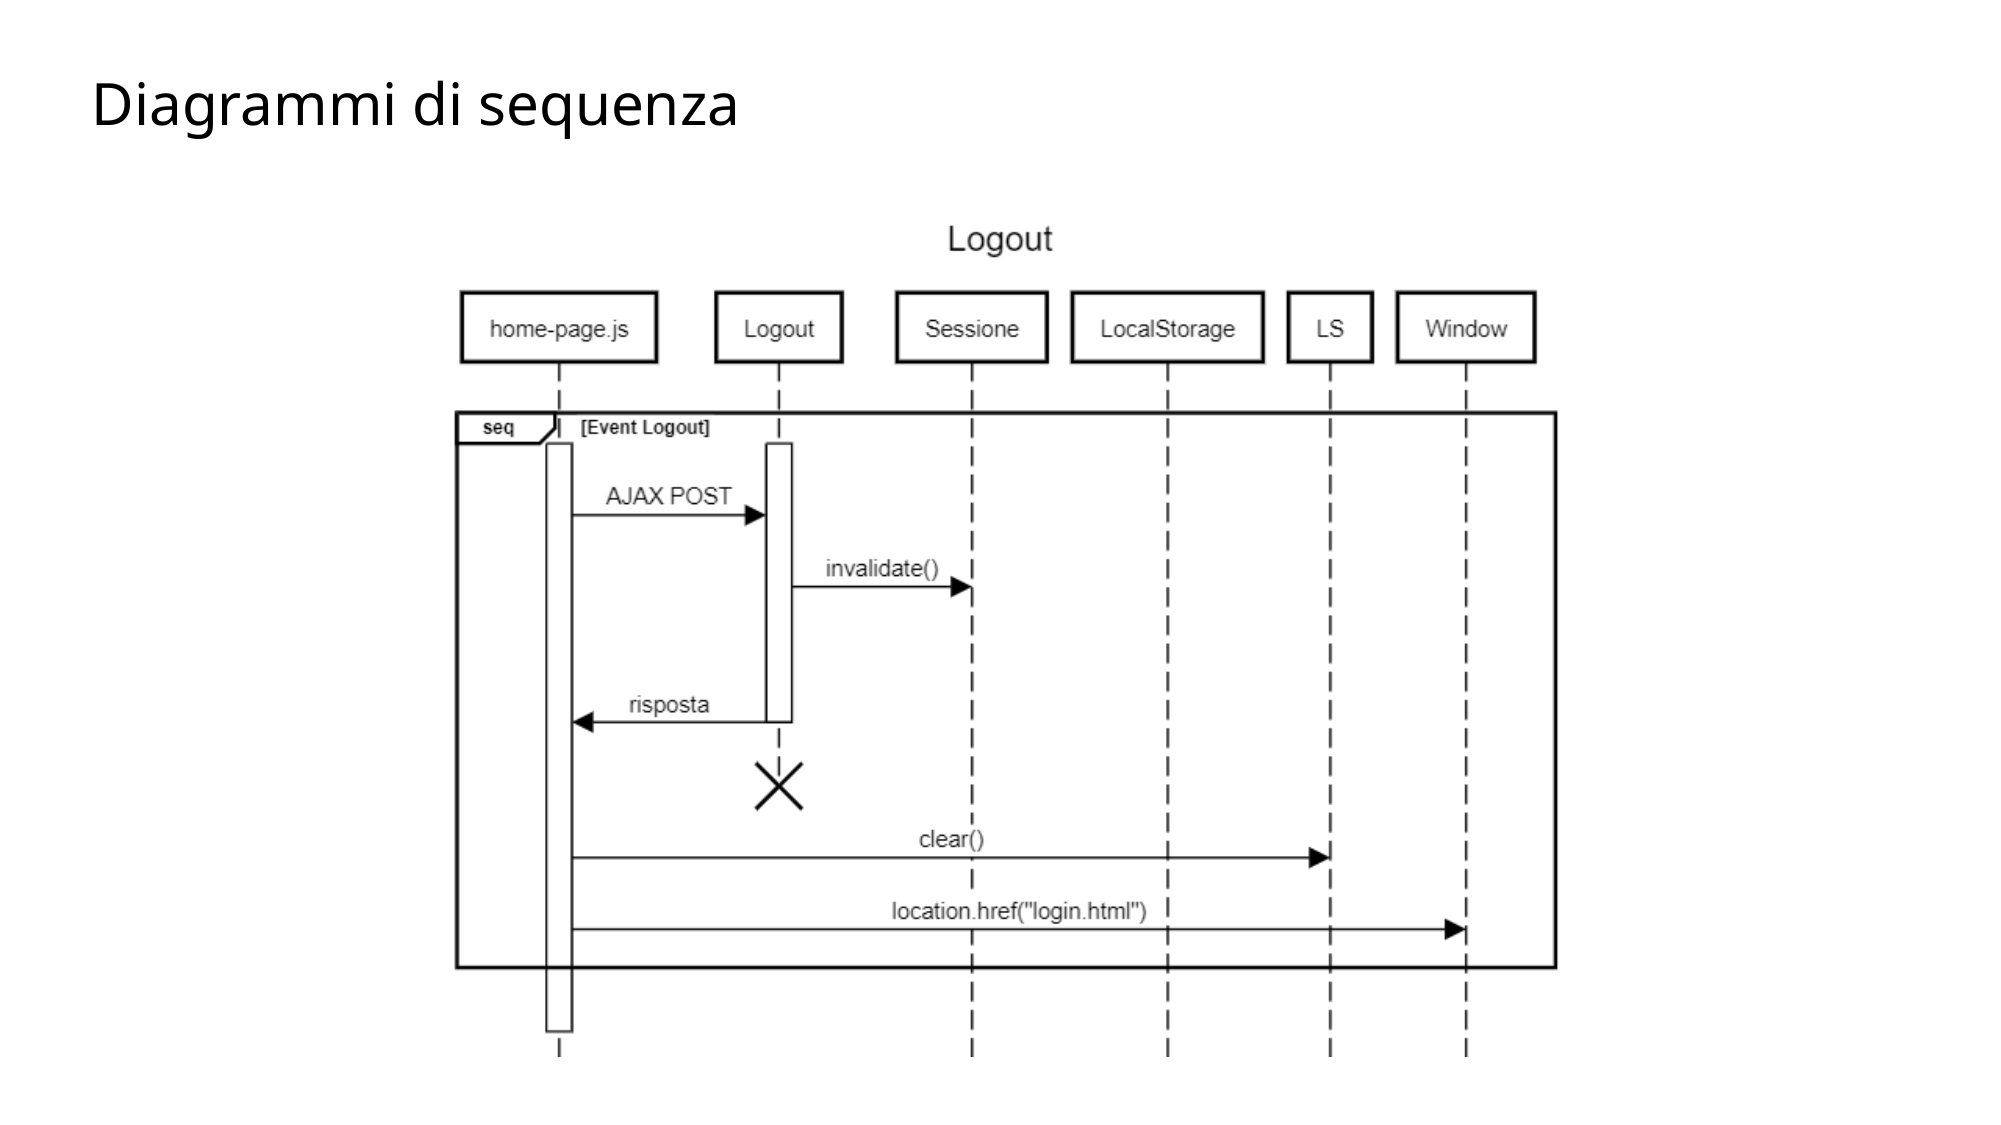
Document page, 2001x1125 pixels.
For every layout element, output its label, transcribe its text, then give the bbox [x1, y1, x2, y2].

picture [419, 212, 1581, 1057]
title Diagrammi di sequenza [76, 59, 1802, 153]
